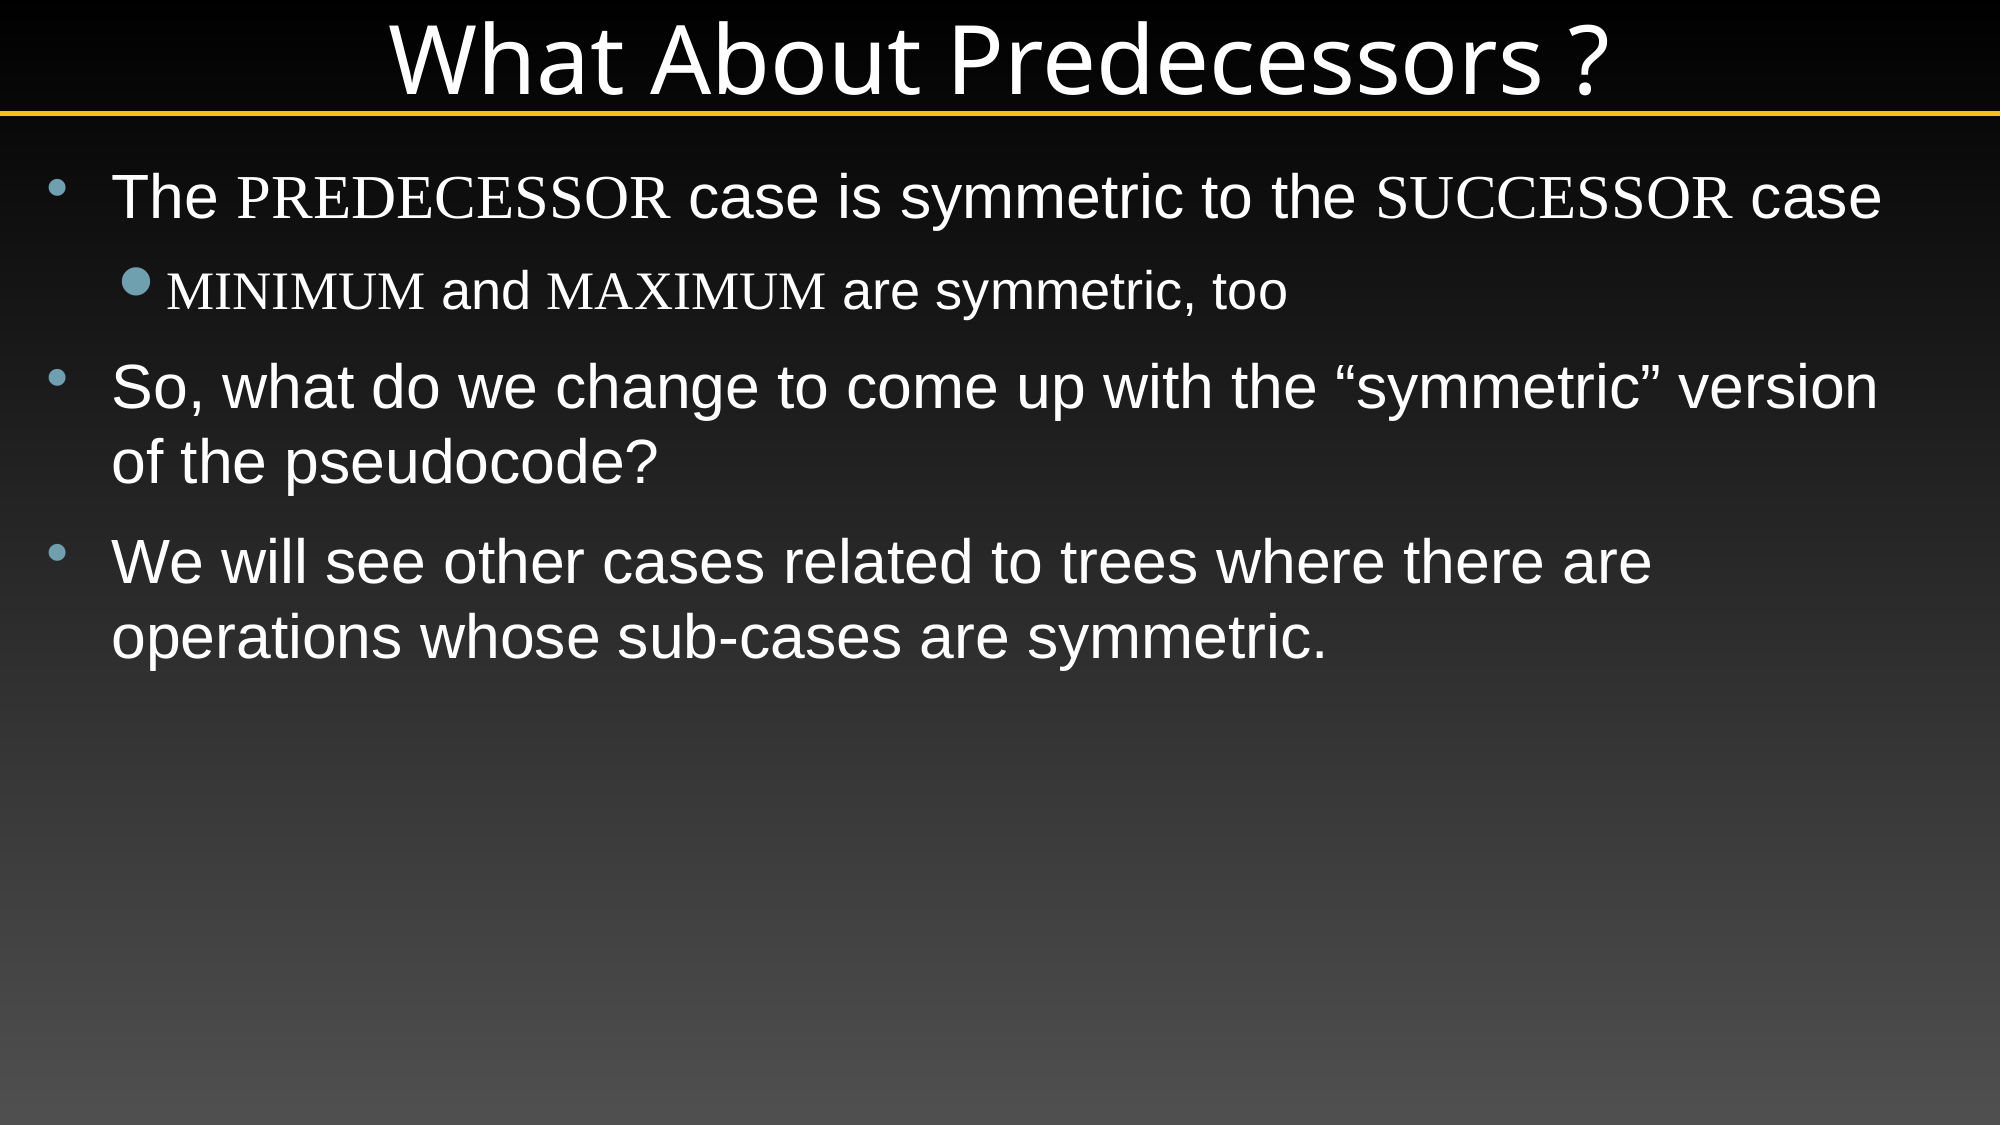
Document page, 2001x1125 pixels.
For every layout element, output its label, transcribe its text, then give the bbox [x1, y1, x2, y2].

list The Predecessor case is symmetric to the Successor case Minimum and Maximum are symmetric, too So, what do we change to come up with the “symmetric” version of the pseudocode? We will see other cases related to trees where there are operations whose sub-cases are symmetric. [27, 148, 1979, 1031]
title What About Predecessors ? [249, 0, 1751, 113]
